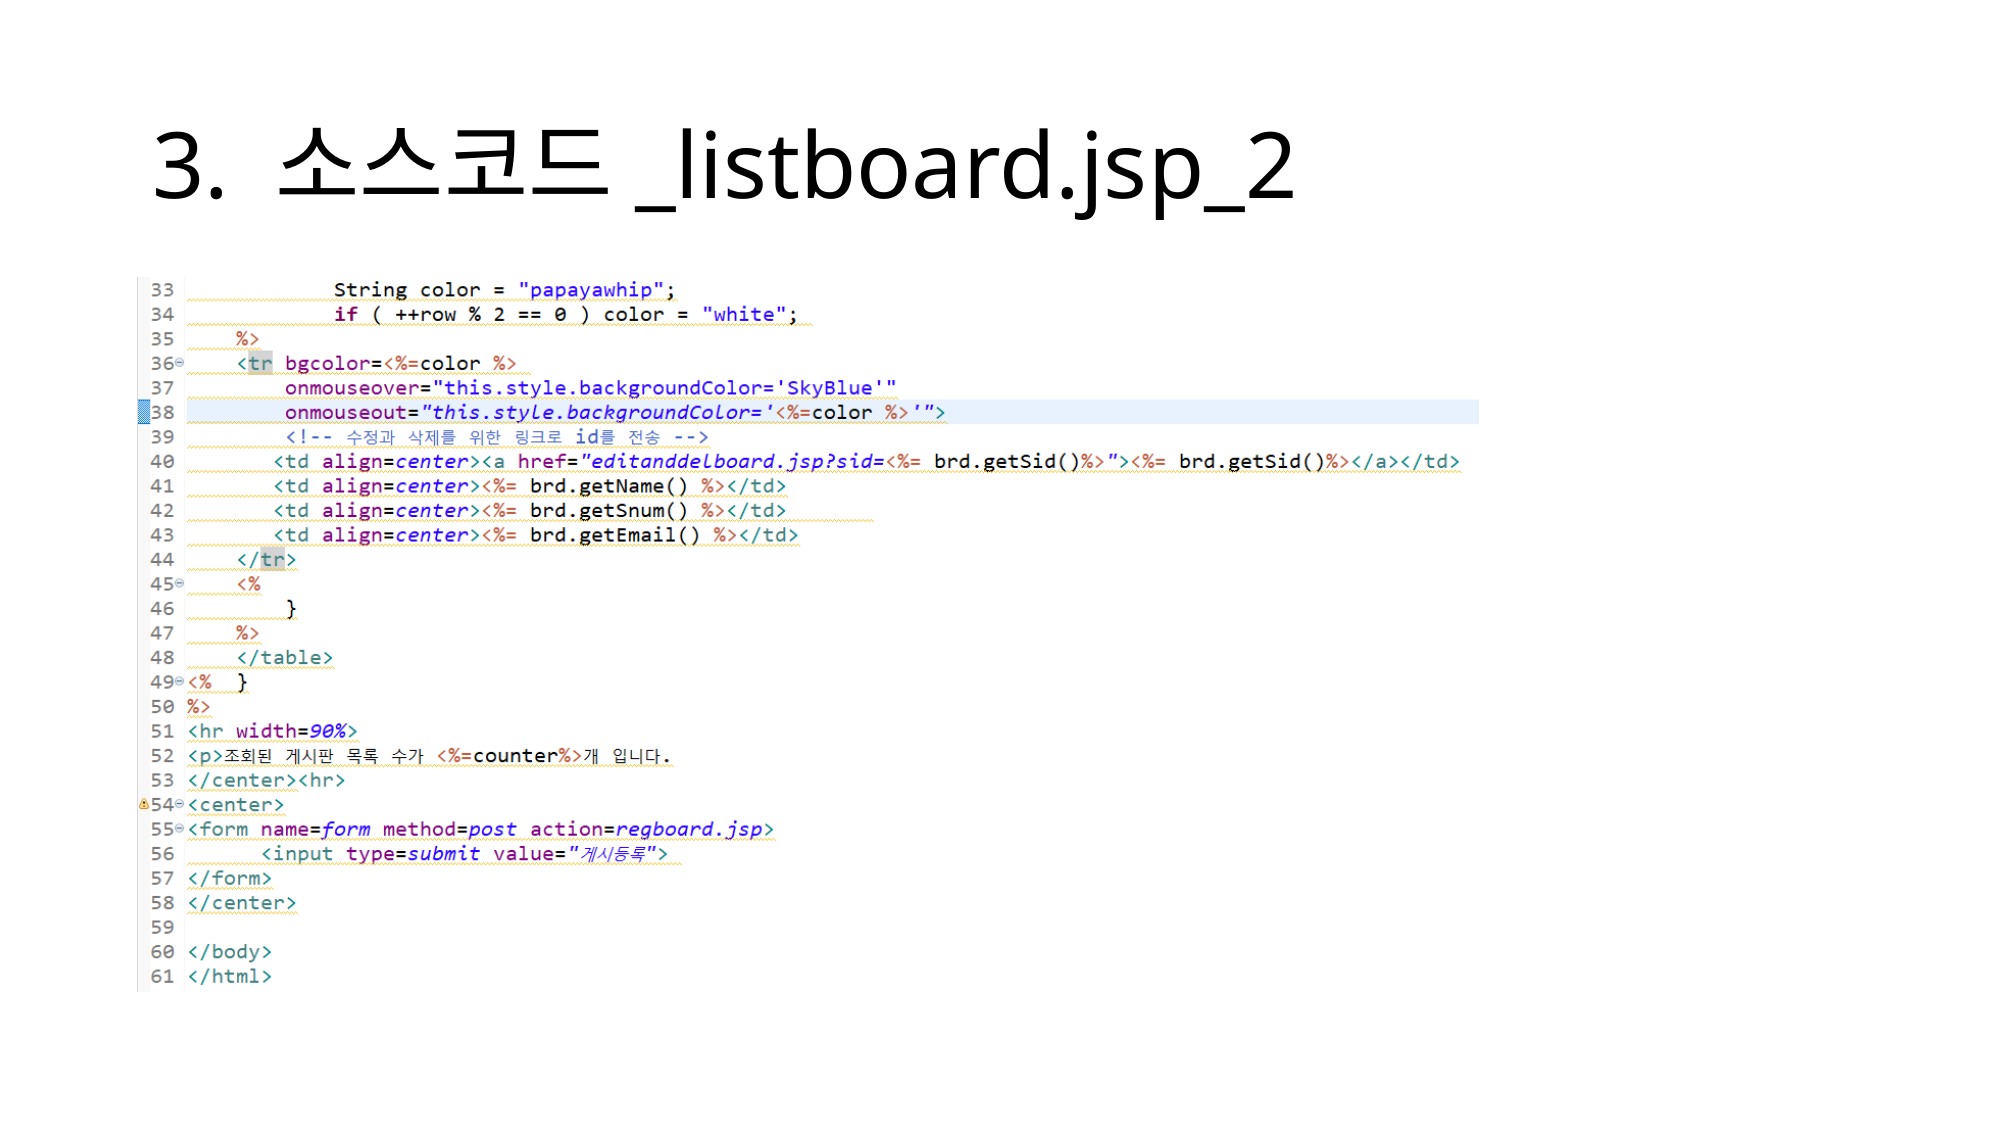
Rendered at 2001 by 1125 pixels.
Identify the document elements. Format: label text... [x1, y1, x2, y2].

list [137, 277, 1479, 992]
title 3. 소스코드_listboard.jsp_2 [137, 59, 1863, 278]
